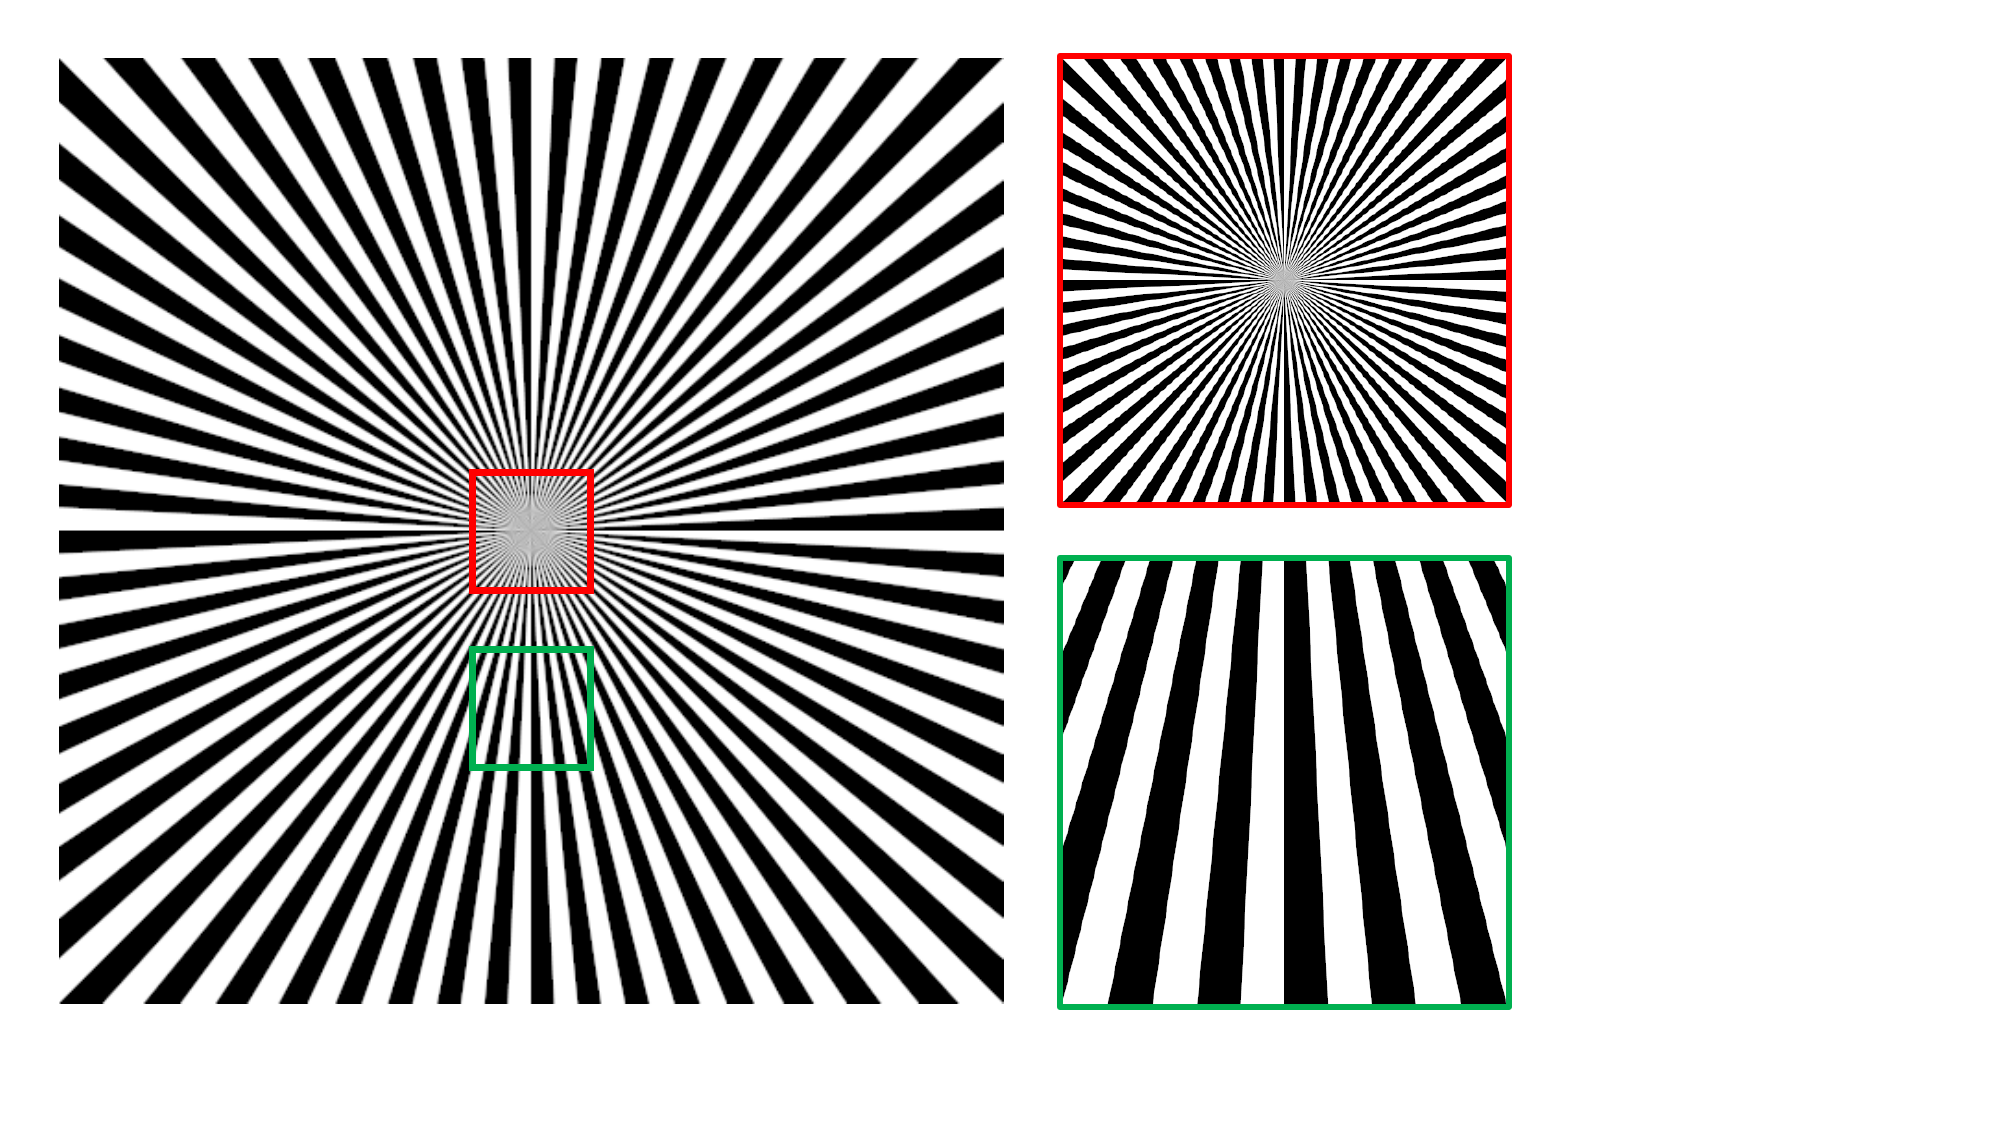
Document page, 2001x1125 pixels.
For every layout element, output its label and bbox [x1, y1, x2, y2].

picture [1062, 58, 1506, 502]
picture [58, 58, 1004, 1004]
picture [1062, 560, 1506, 1004]
